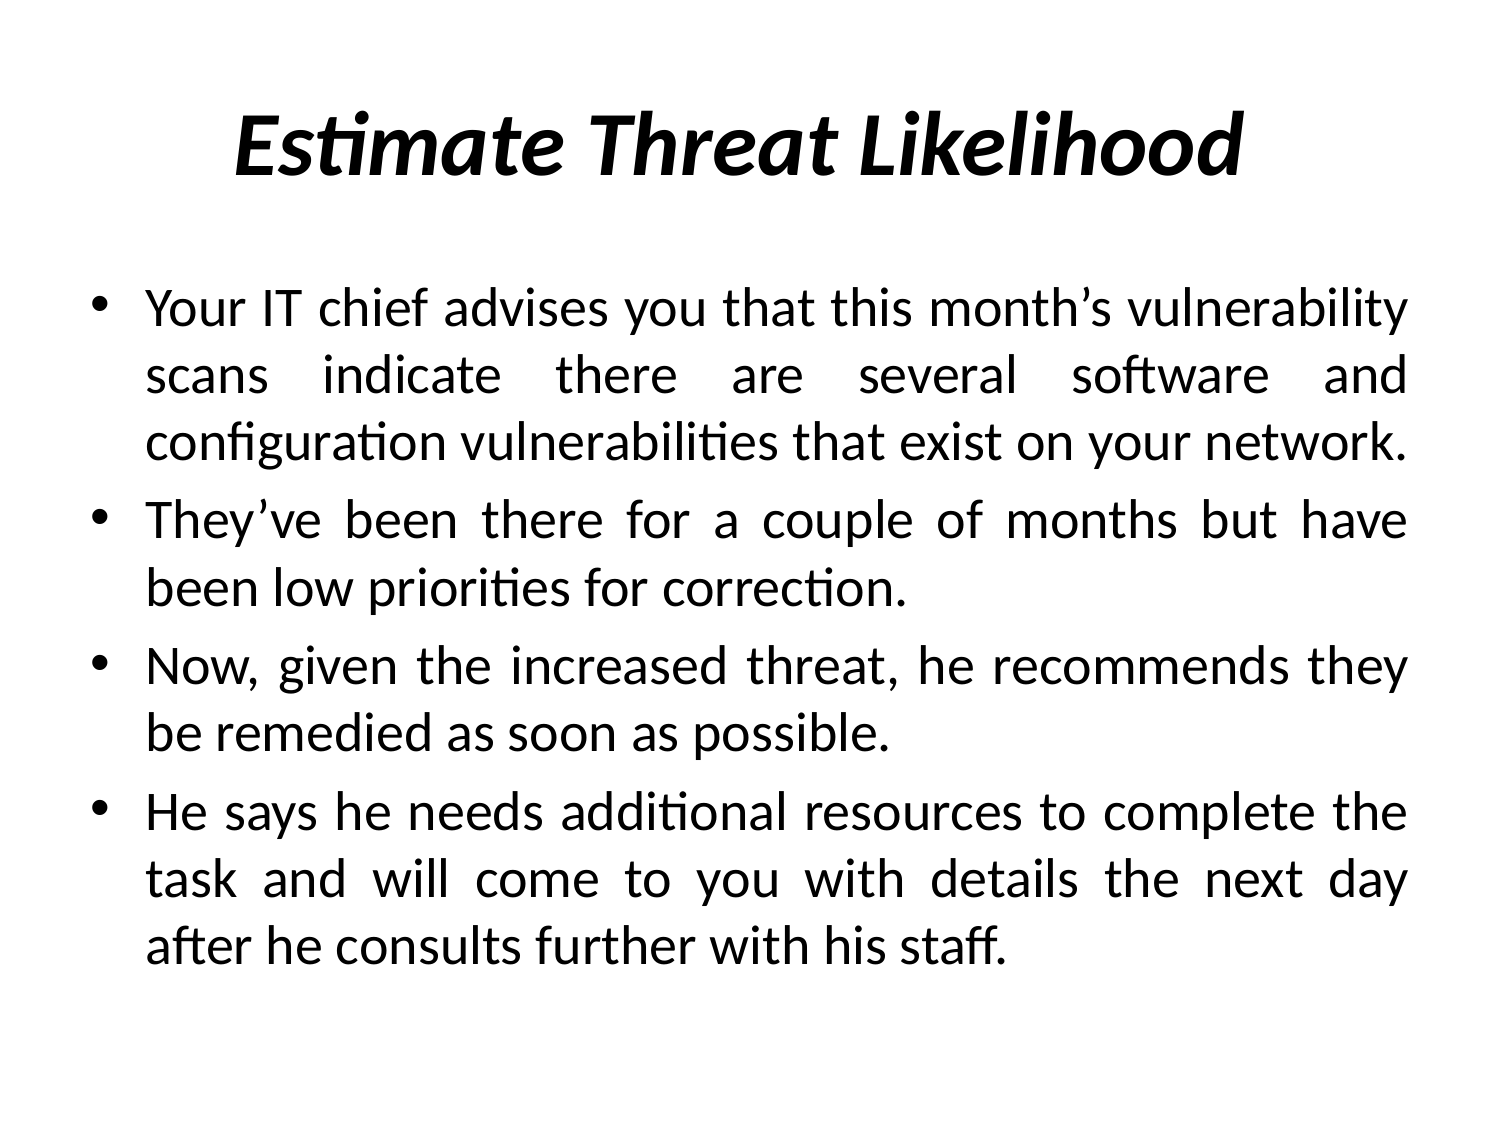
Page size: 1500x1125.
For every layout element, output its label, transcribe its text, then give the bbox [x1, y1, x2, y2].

list Your IT chief advises you that this month’s vulnerability scans indicate there are several software and configuration vulnerabilities that exist on your network. They’ve been there for a couple of months but have been low priorities for correction. Now, given the increased threat, he recommends they be remedied as soon as possible. He says he needs additional resources to complete the task and will come to you with details the next day after he consults further with his staff. [75, 262, 1425, 1005]
title Estimate Threat Likelihood [75, 45, 1425, 233]
